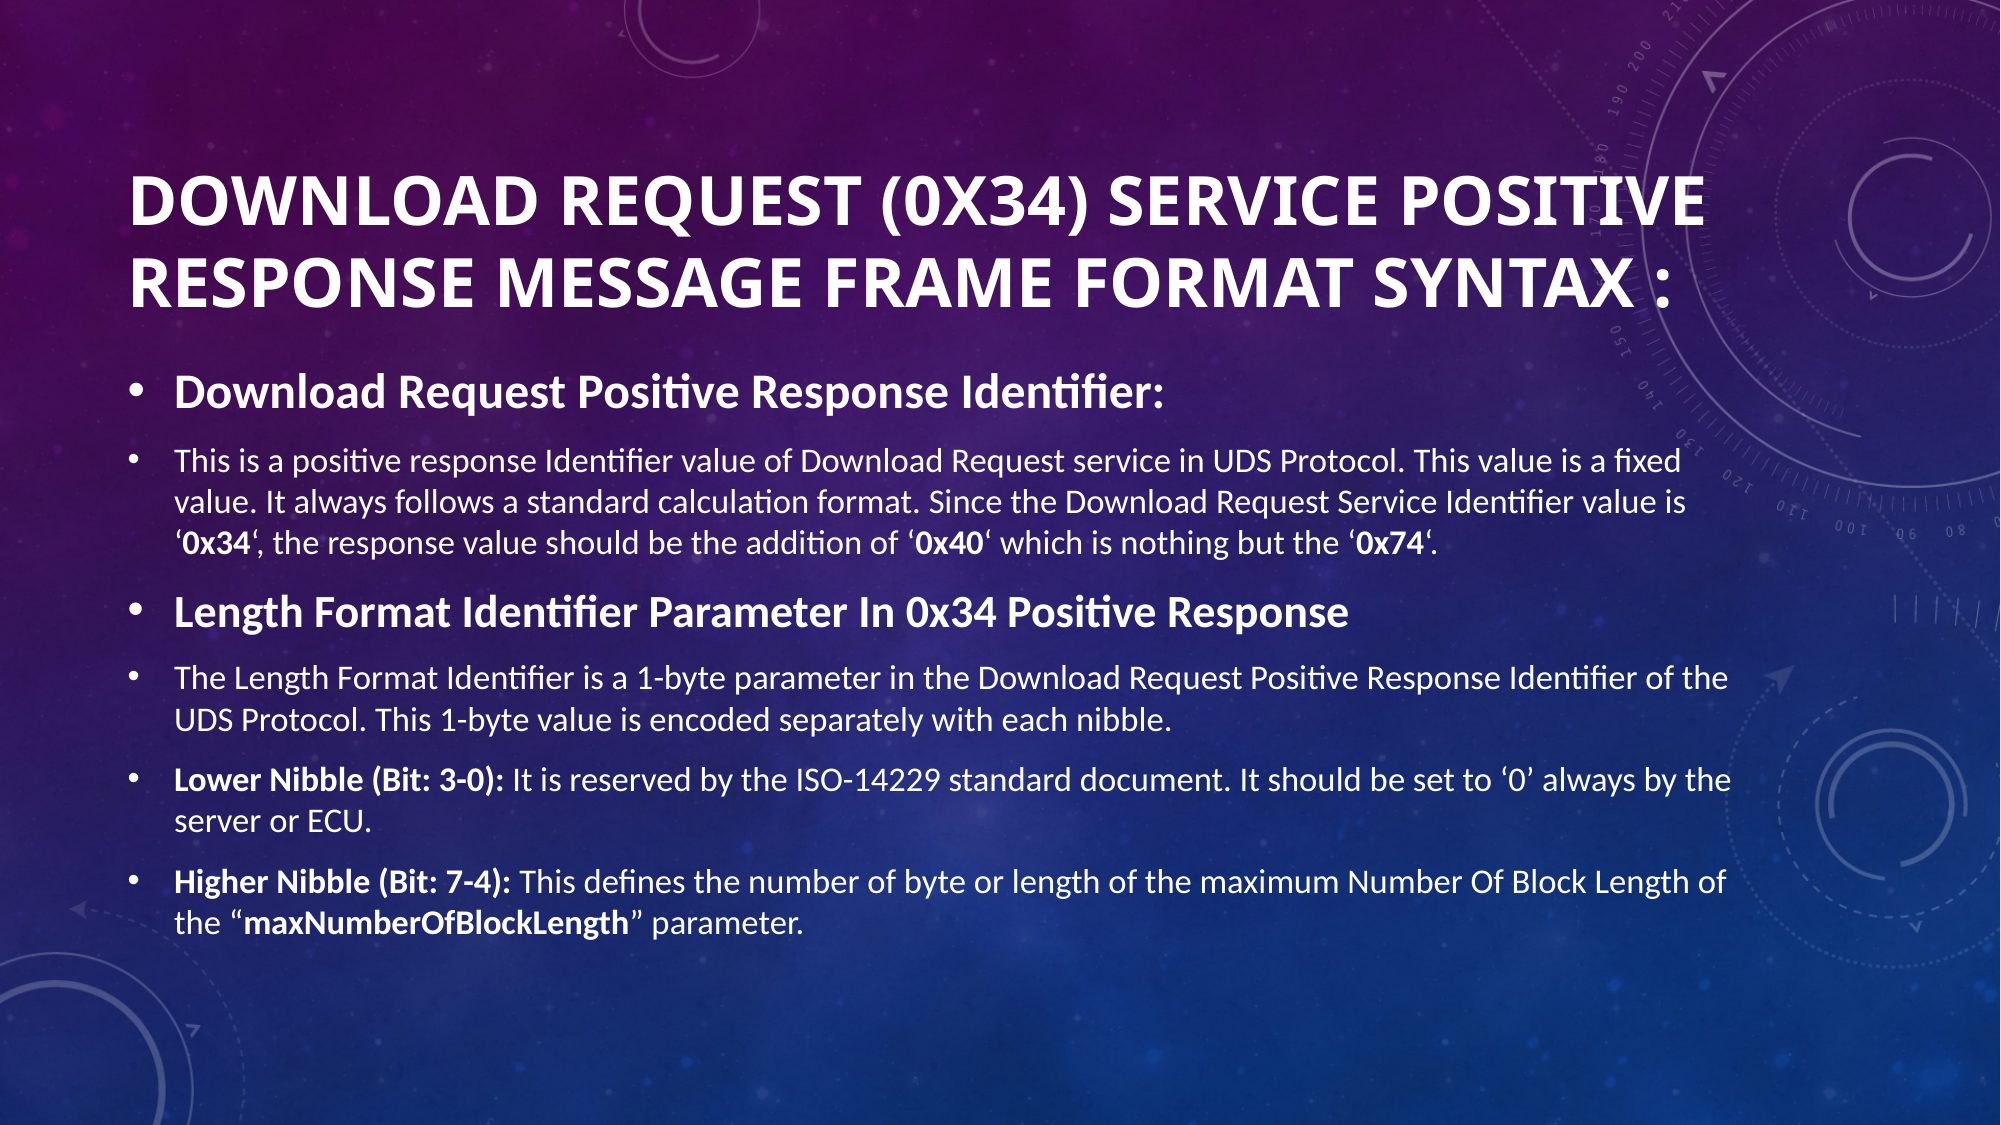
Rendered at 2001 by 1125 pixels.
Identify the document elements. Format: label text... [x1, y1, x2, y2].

list Download Request Positive Response Identifier: This is a positive response Identifier value of Download Request service in UDS Protocol. This value is a fixed value. It always follows a standard calculation format. Since the Download Request Service Identifier value is ‘0x34‘, the response value should be the addition of ‘0x40‘ which is nothing but the ‘0x74‘. Length Format Identifier Parameter In 0x34 Positive Response The Length Format Identifier is a 1-byte parameter in the Download Request Positive Response Identifier of the UDS Protocol. This 1-byte value is encoded separately with each nibble. Lower Nibble (Bit: 3-0): It is reserved by the ISO-14229 standard document. It should be set to ‘0’ always by the server or ECU. Higher Nibble (Bit: 7-4): This defines the number of byte or length of the maximum Number Of Block Length of the “maxNumberOfBlockLength” parameter. [112, 351, 1775, 950]
title Download Request (0x34) Service Positive Response Message Frame Format Syntax : [112, 139, 1775, 339]
picture [0, 0, 2001, 1125]
